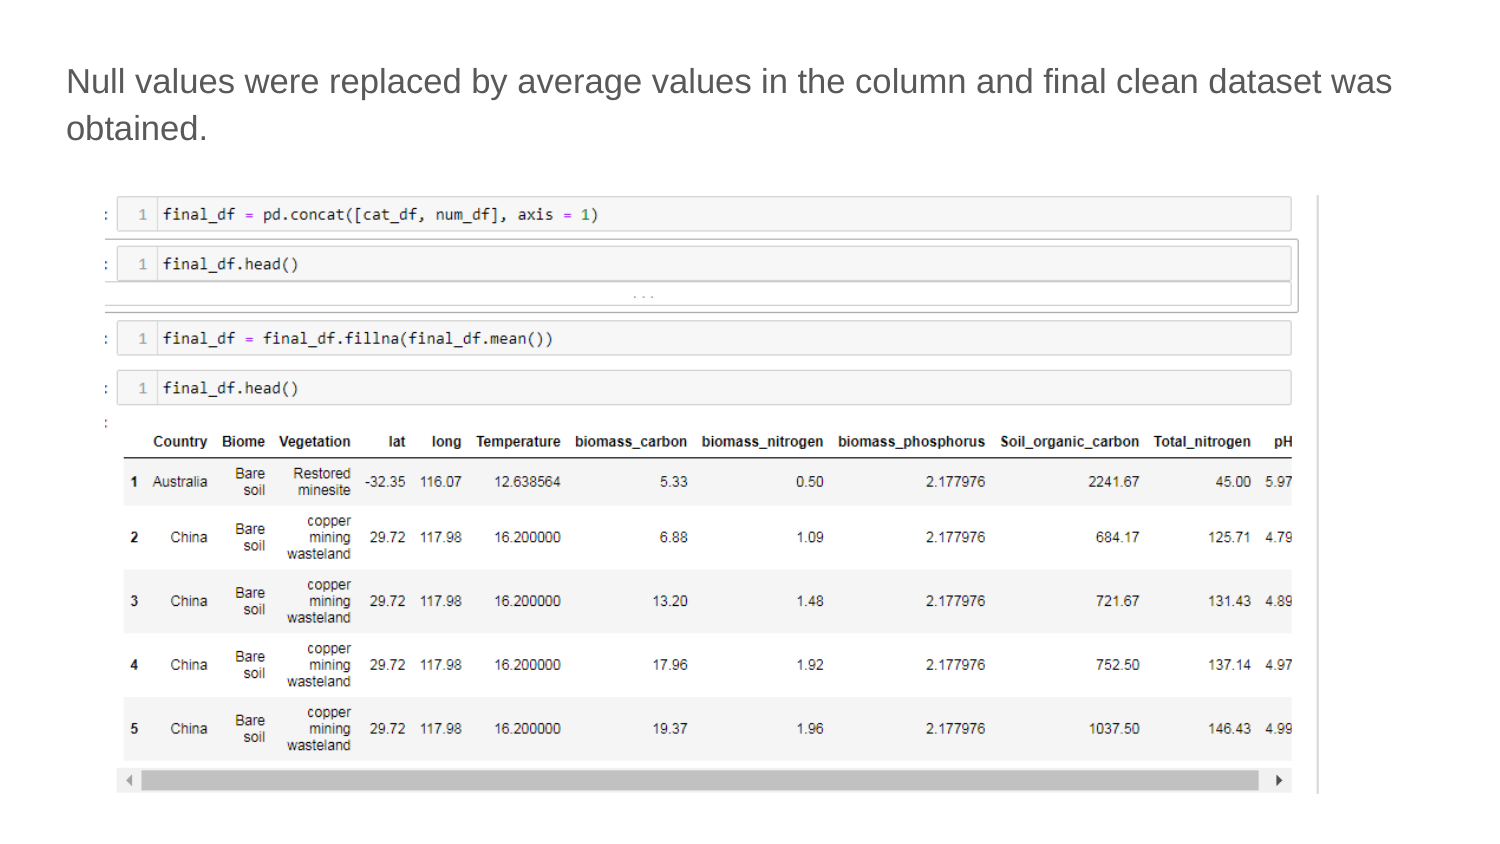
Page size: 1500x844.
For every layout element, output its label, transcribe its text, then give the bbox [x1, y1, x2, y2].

list Null values were replaced by average values in the column and final clean dataset was obtained. [51, 37, 1449, 164]
picture [105, 195, 1319, 794]
